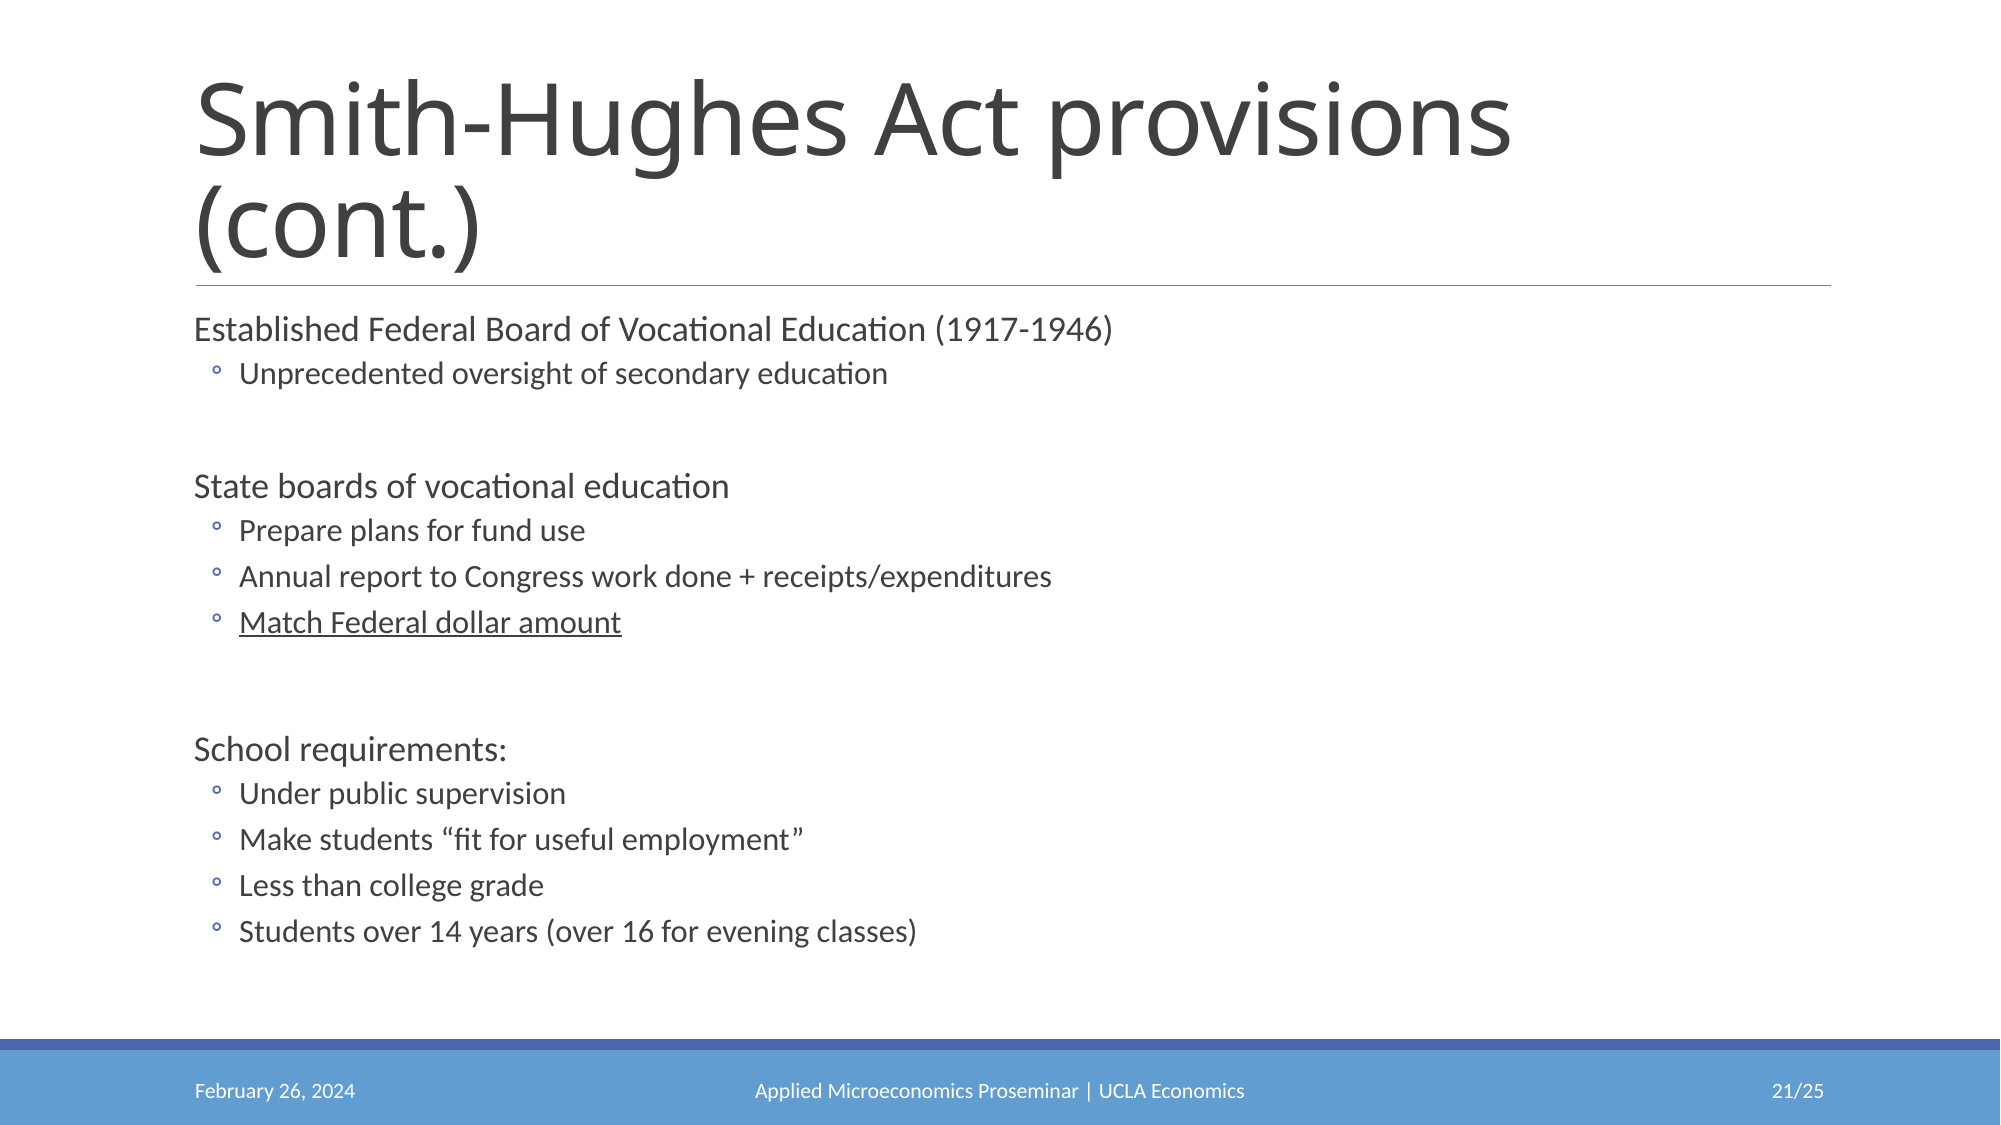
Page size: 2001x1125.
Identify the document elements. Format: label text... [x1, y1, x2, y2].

list Established Federal Board of Vocational Education (1917-1946) Unprecedented oversight of secondary education State boards of vocational education Prepare plans for fund use Annual report to Congress work done + receipts/expenditures Match Federal dollar amount School requirements: Under public supervision Make students “fit for useful employment” Less than college grade Students over 14 years (over 16 for evening classes) [180, 302, 1830, 963]
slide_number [180, 1059, 586, 1120]
footer Applied Microeconomics Proseminar | UCLA Economics [604, 1059, 1396, 1120]
slide_number 20/25 [1624, 1059, 1840, 1120]
title Smith-Hughes Act provisions (cont.) [180, 47, 1830, 285]
